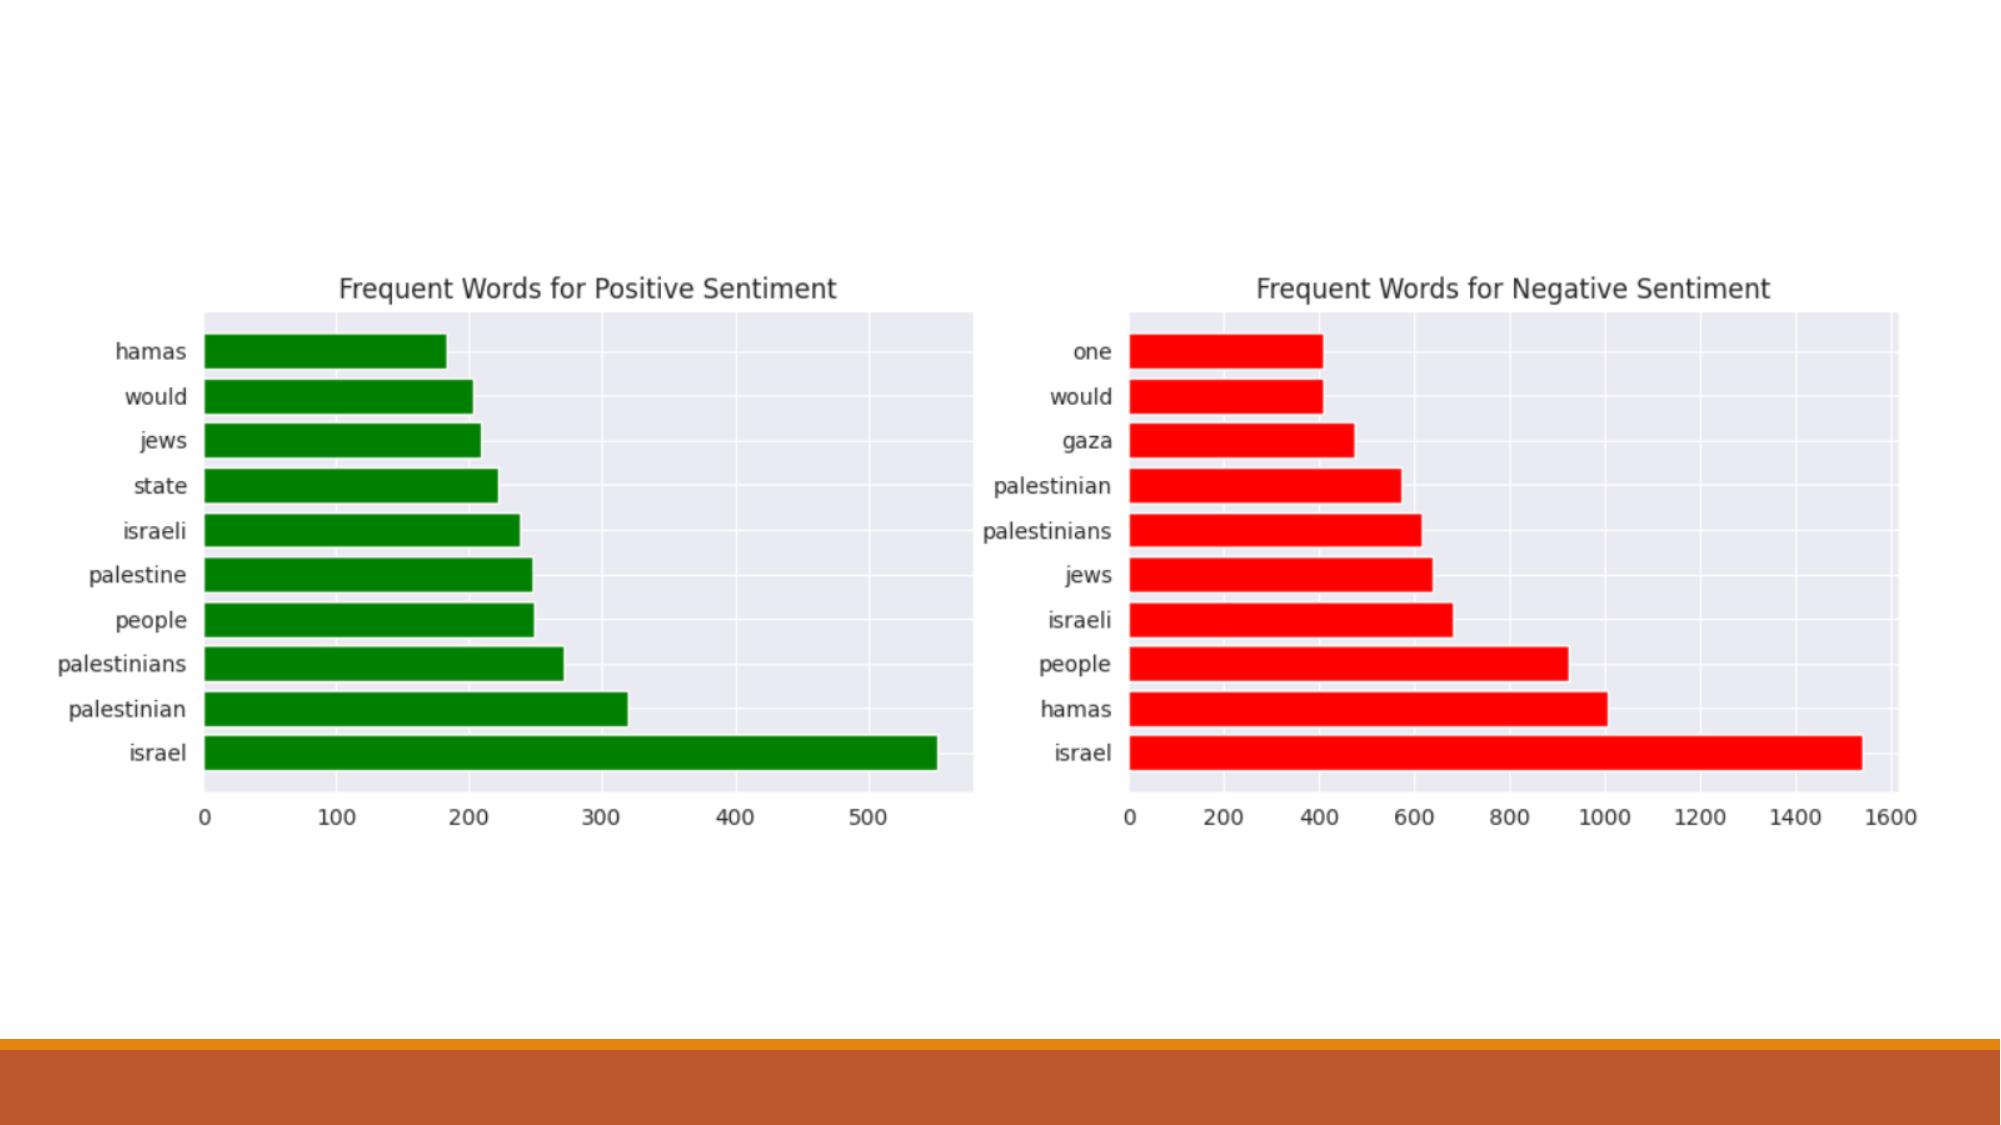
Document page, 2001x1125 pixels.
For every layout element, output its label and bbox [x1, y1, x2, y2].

picture [36, 260, 1964, 865]
